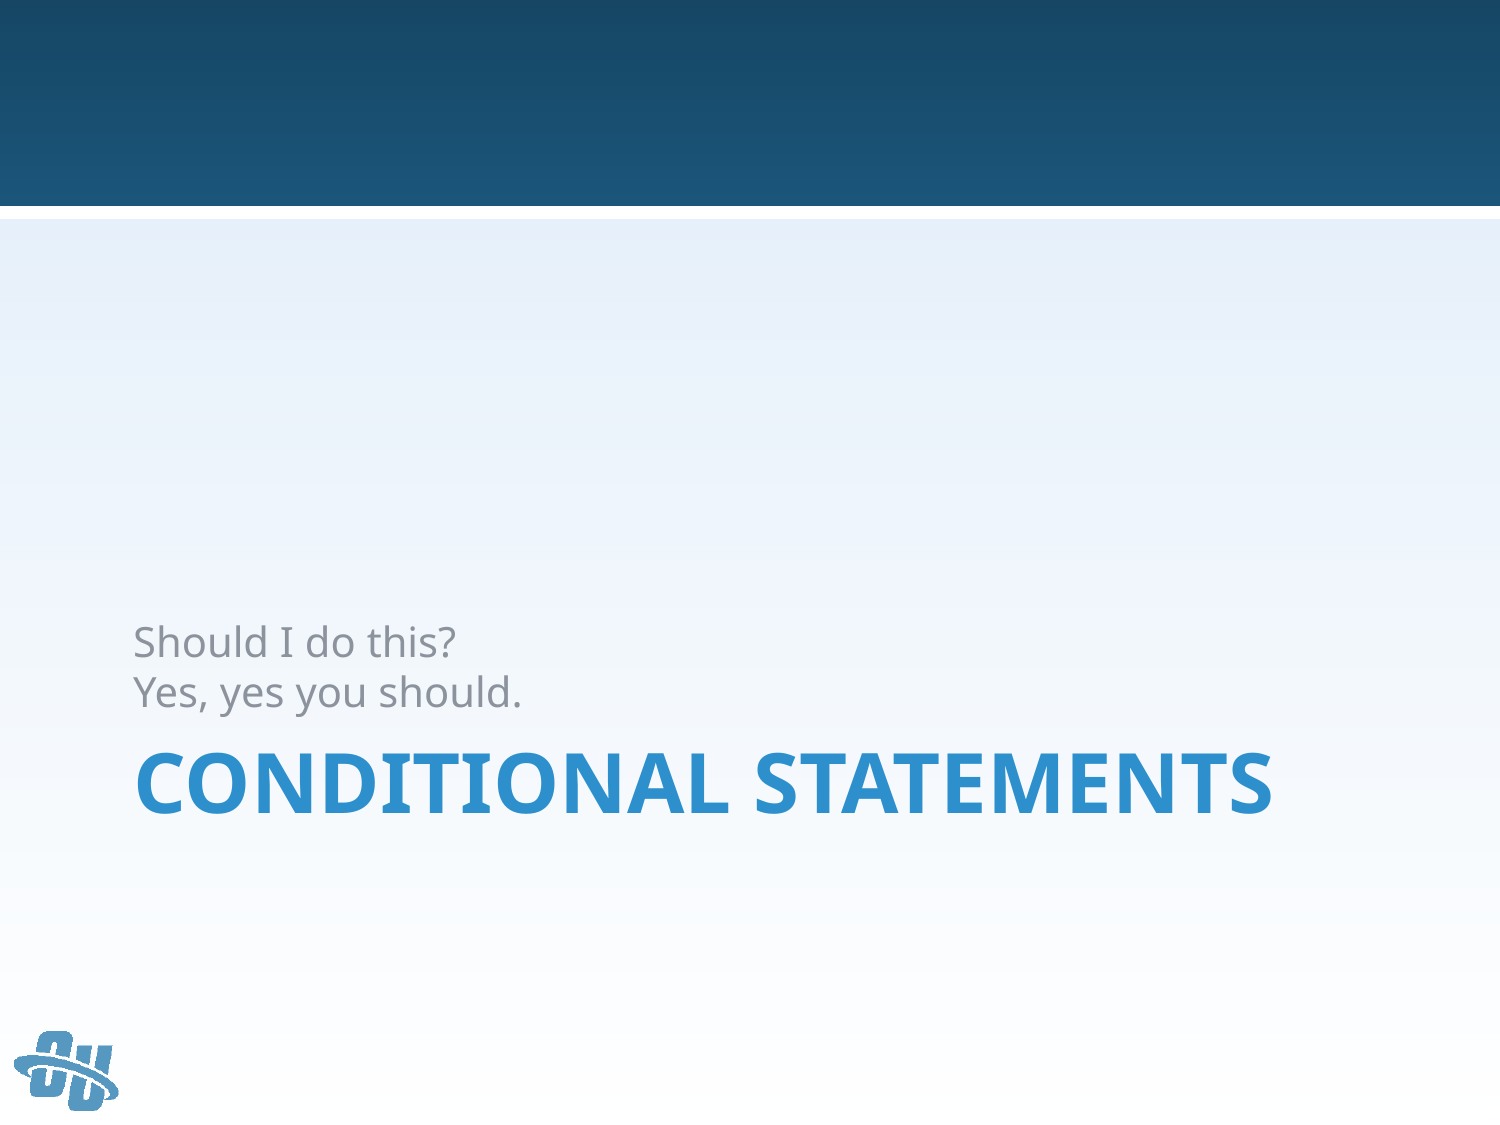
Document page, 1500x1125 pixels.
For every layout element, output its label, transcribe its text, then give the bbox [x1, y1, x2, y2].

list Should I do this? Yes, yes you should. [118, 476, 1394, 723]
title Conditional Statements [118, 723, 1394, 947]
